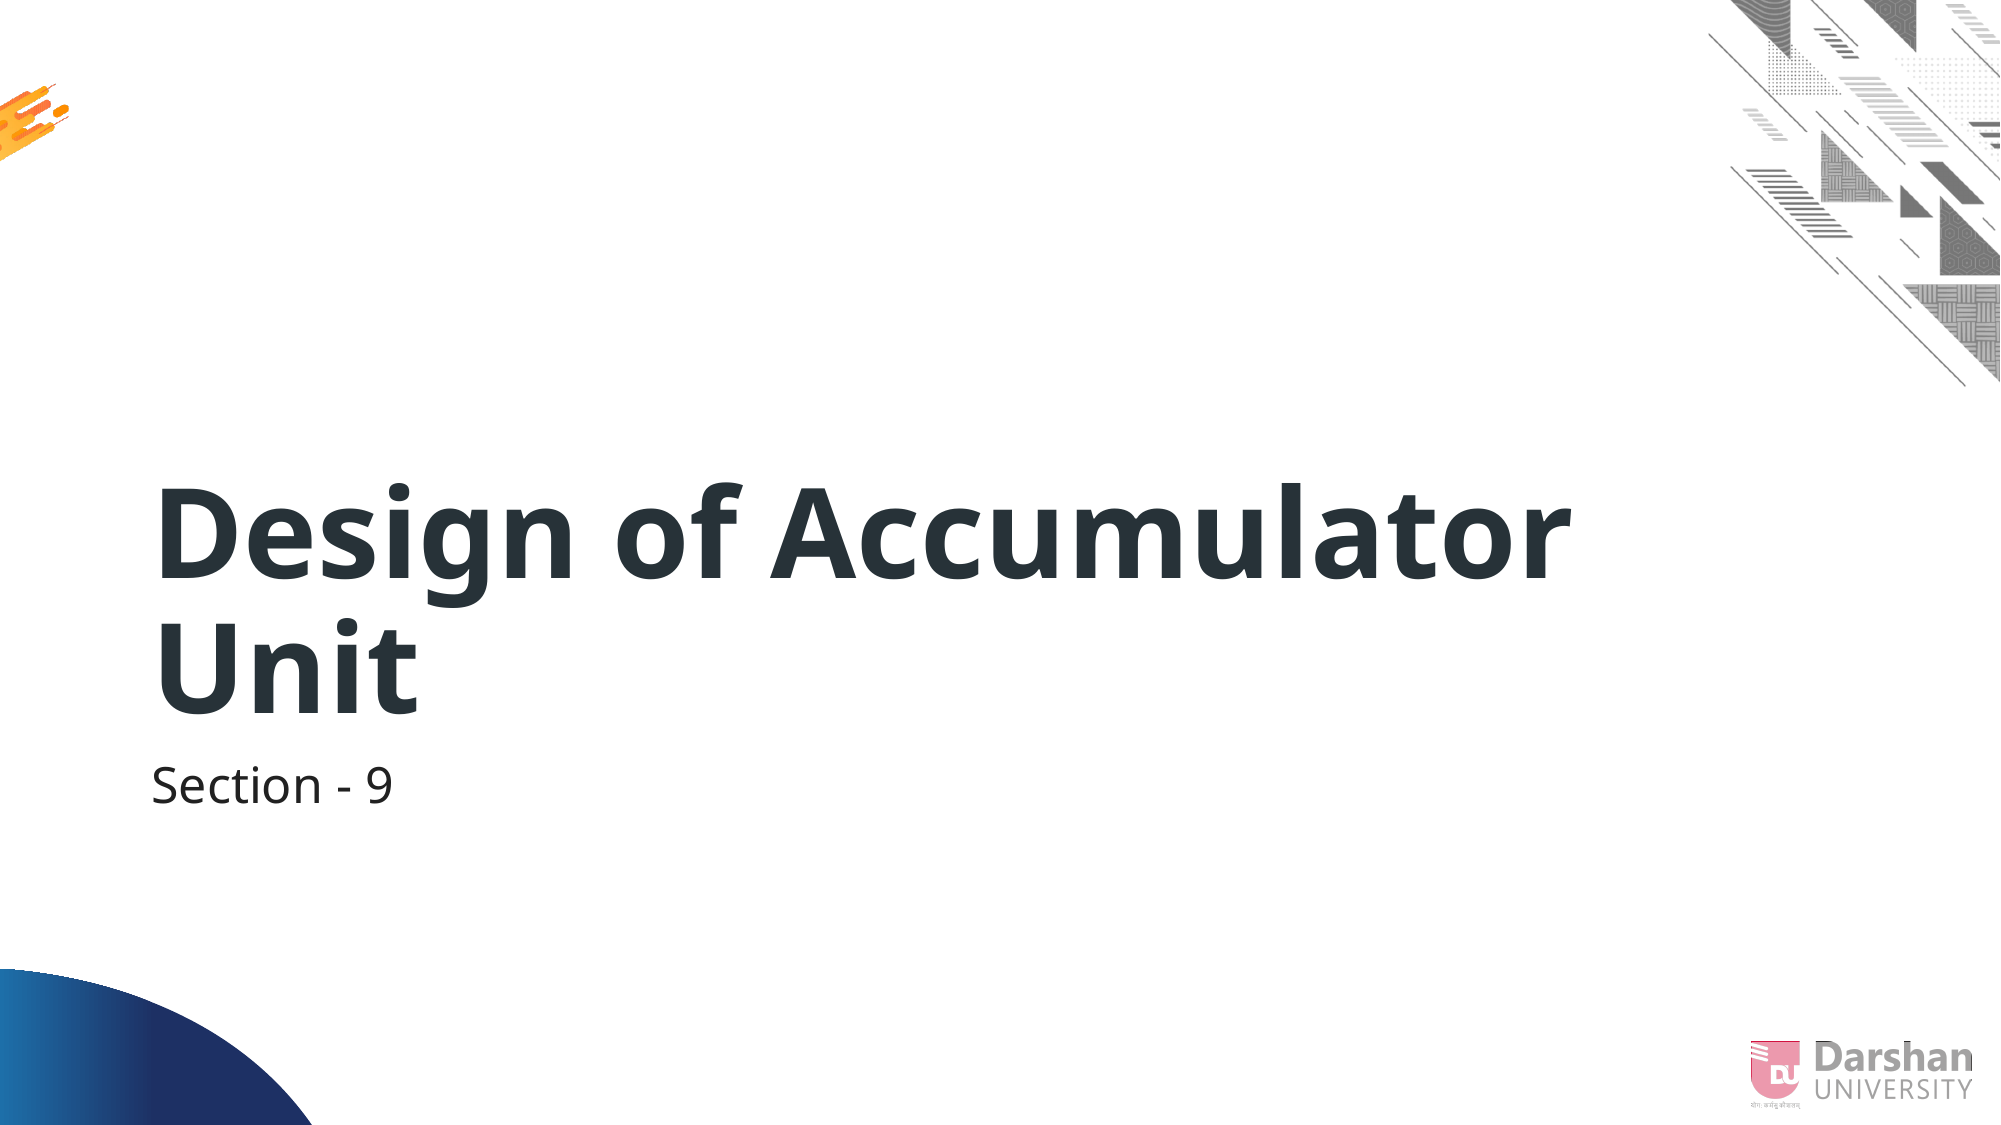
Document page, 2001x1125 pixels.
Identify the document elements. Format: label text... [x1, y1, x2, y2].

list Section - 9 [136, 752, 1862, 999]
picture [0, 65, 90, 193]
text_box 15 [1751, 1041, 1972, 1109]
title Design of Accumulator Unit [136, 280, 1862, 749]
